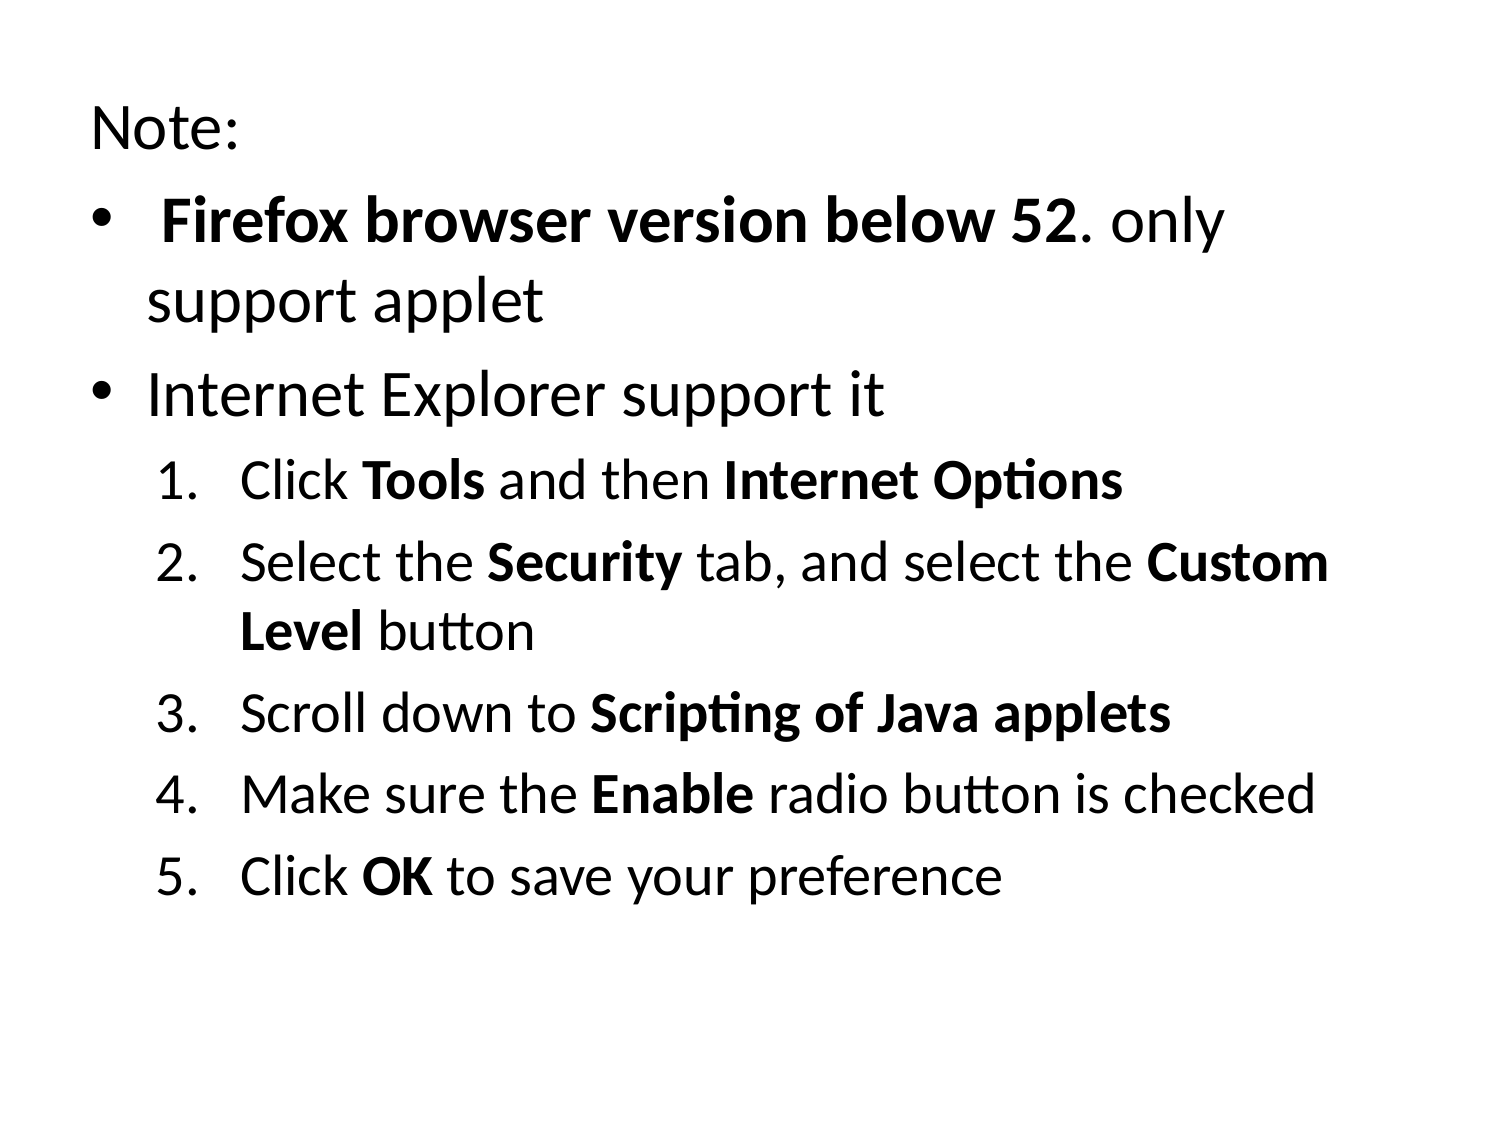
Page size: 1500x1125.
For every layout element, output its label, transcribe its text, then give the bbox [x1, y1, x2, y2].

list Note: Firefox browser version below 52. only support applet Internet Explorer support it Click Tools and then Internet Options Select the Security tab, and select the Custom Level button Scroll down to Scripting of Java applets Make sure the Enable radio button is checked Click OK to save your preference [75, 75, 1425, 1005]
